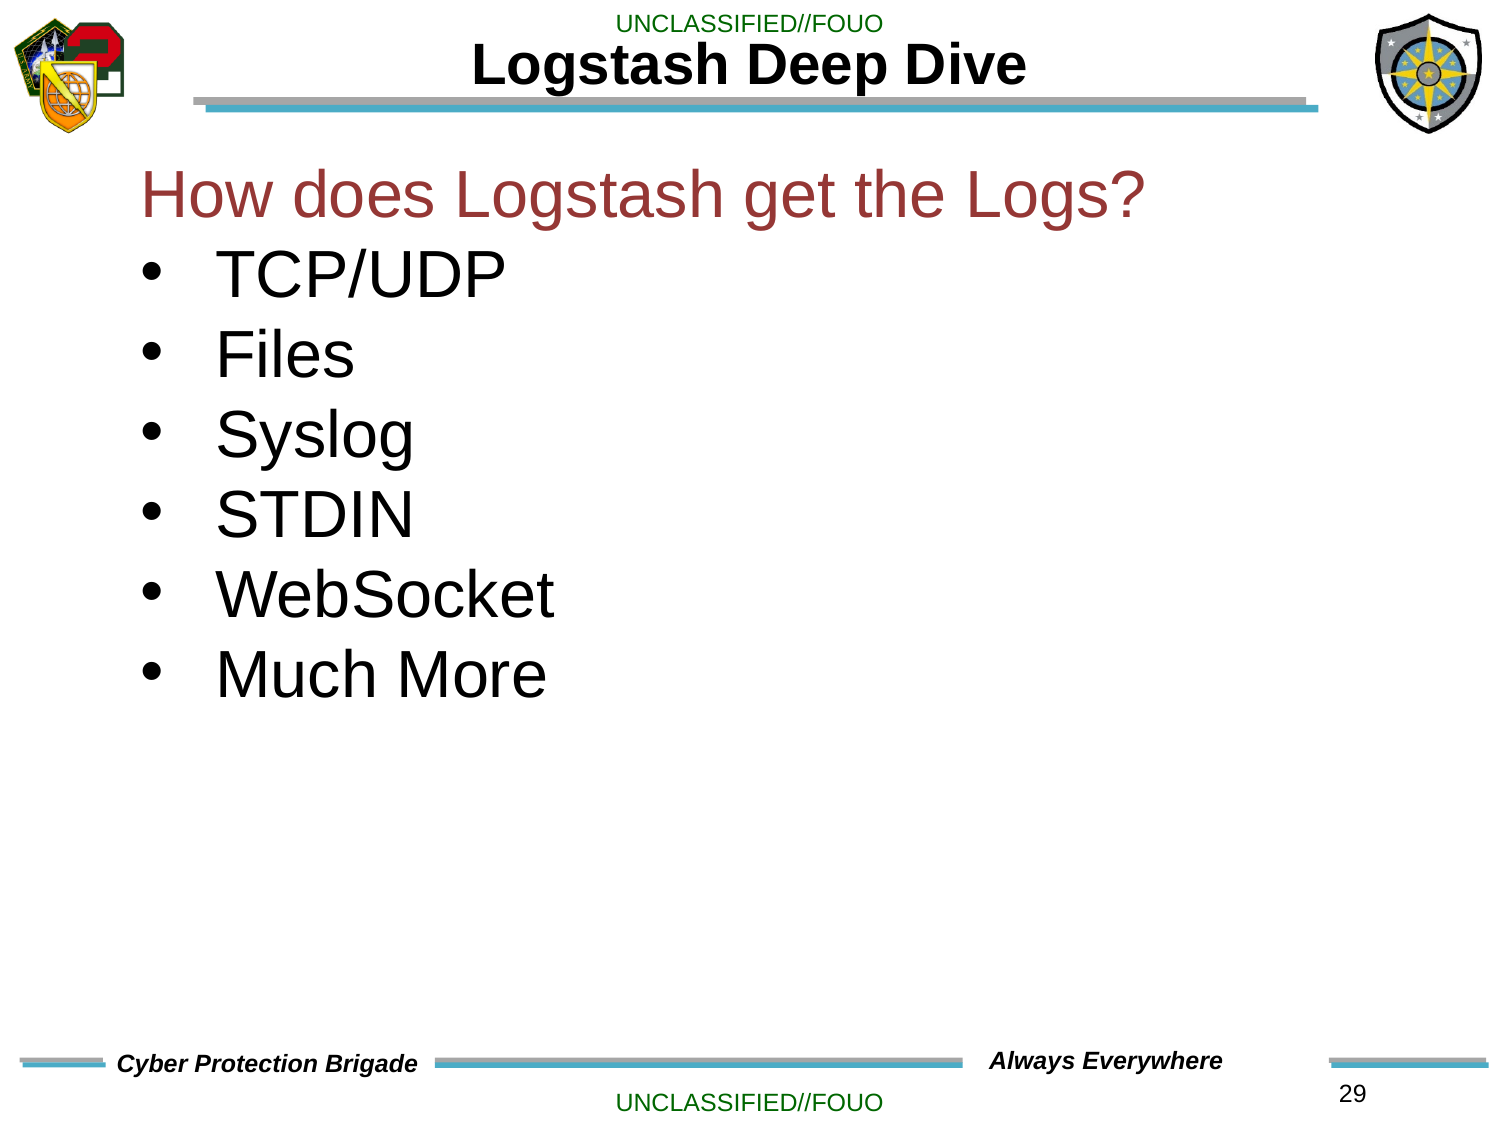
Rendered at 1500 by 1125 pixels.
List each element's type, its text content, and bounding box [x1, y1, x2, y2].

picture [1375, 13, 1482, 134]
text_box How does Logstash get the Logs? TCP/UDP Files Syslog STDIN WebSocket Much More [125, 143, 1397, 798]
picture [7, 13, 128, 134]
title Logstash Deep Dive [103, 18, 1397, 125]
